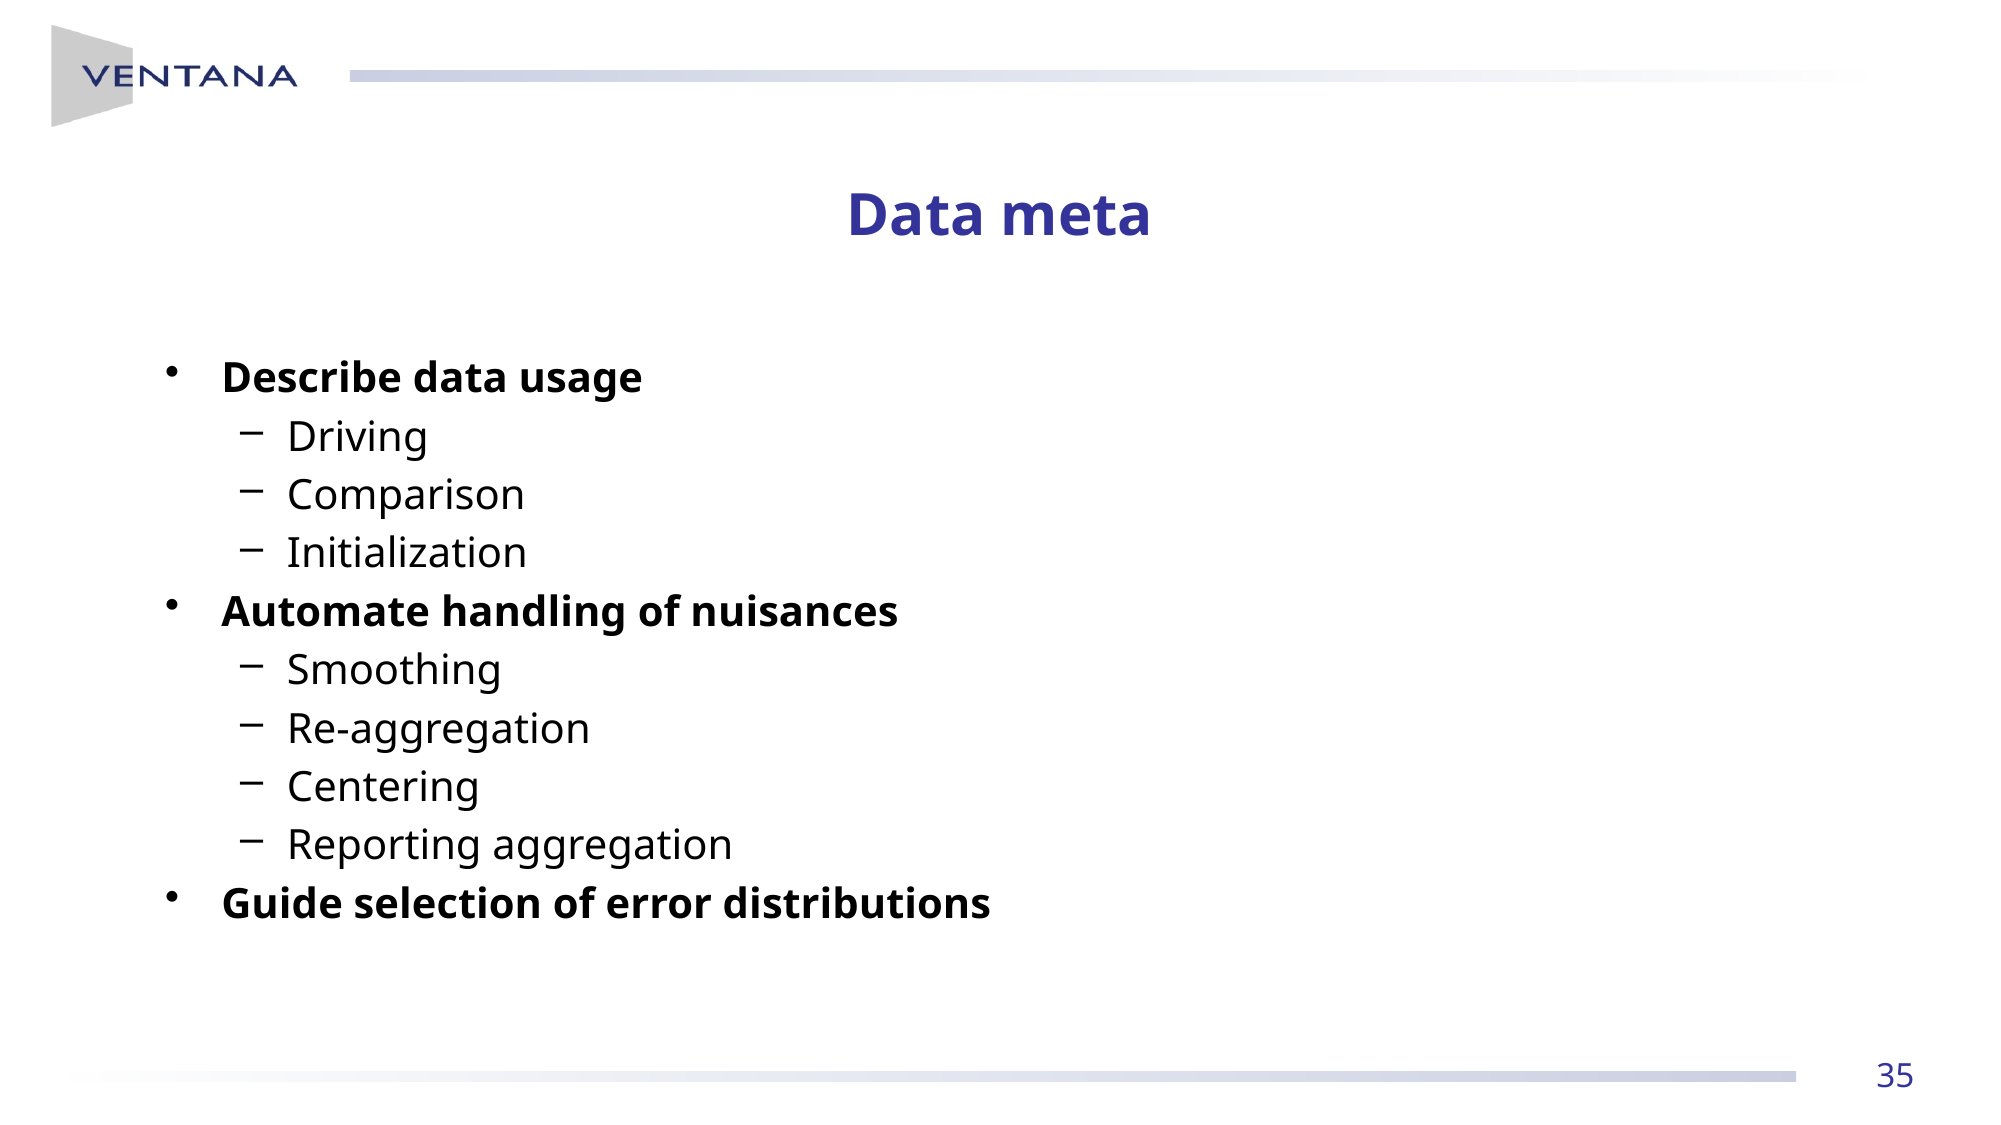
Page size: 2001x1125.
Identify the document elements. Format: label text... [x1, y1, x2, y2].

title Data meta [150, 137, 1850, 288]
picture [0, 0, 367, 153]
list Describe data usage Driving Comparison Initialization Automate handling of nuisances Smoothing Re-aggregation Centering Reporting aggregation Guide selection of error distributions [150, 343, 1850, 1019]
